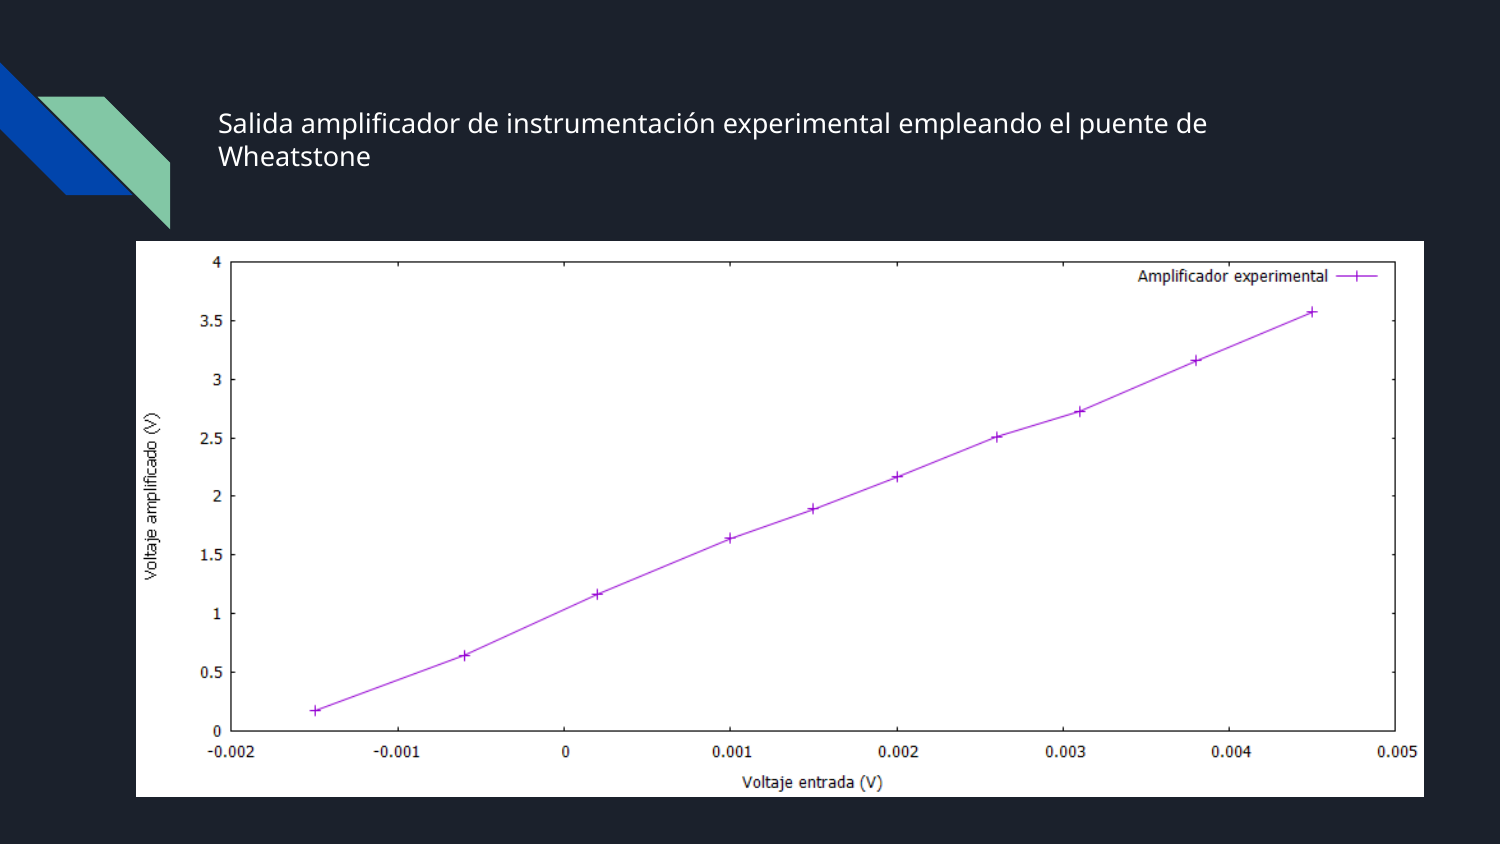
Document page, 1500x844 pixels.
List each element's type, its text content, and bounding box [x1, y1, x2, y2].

picture [136, 241, 1425, 797]
title Salida amplificador de instrumentación experimental empleando el puente de Wheatstone [203, 92, 1358, 187]
